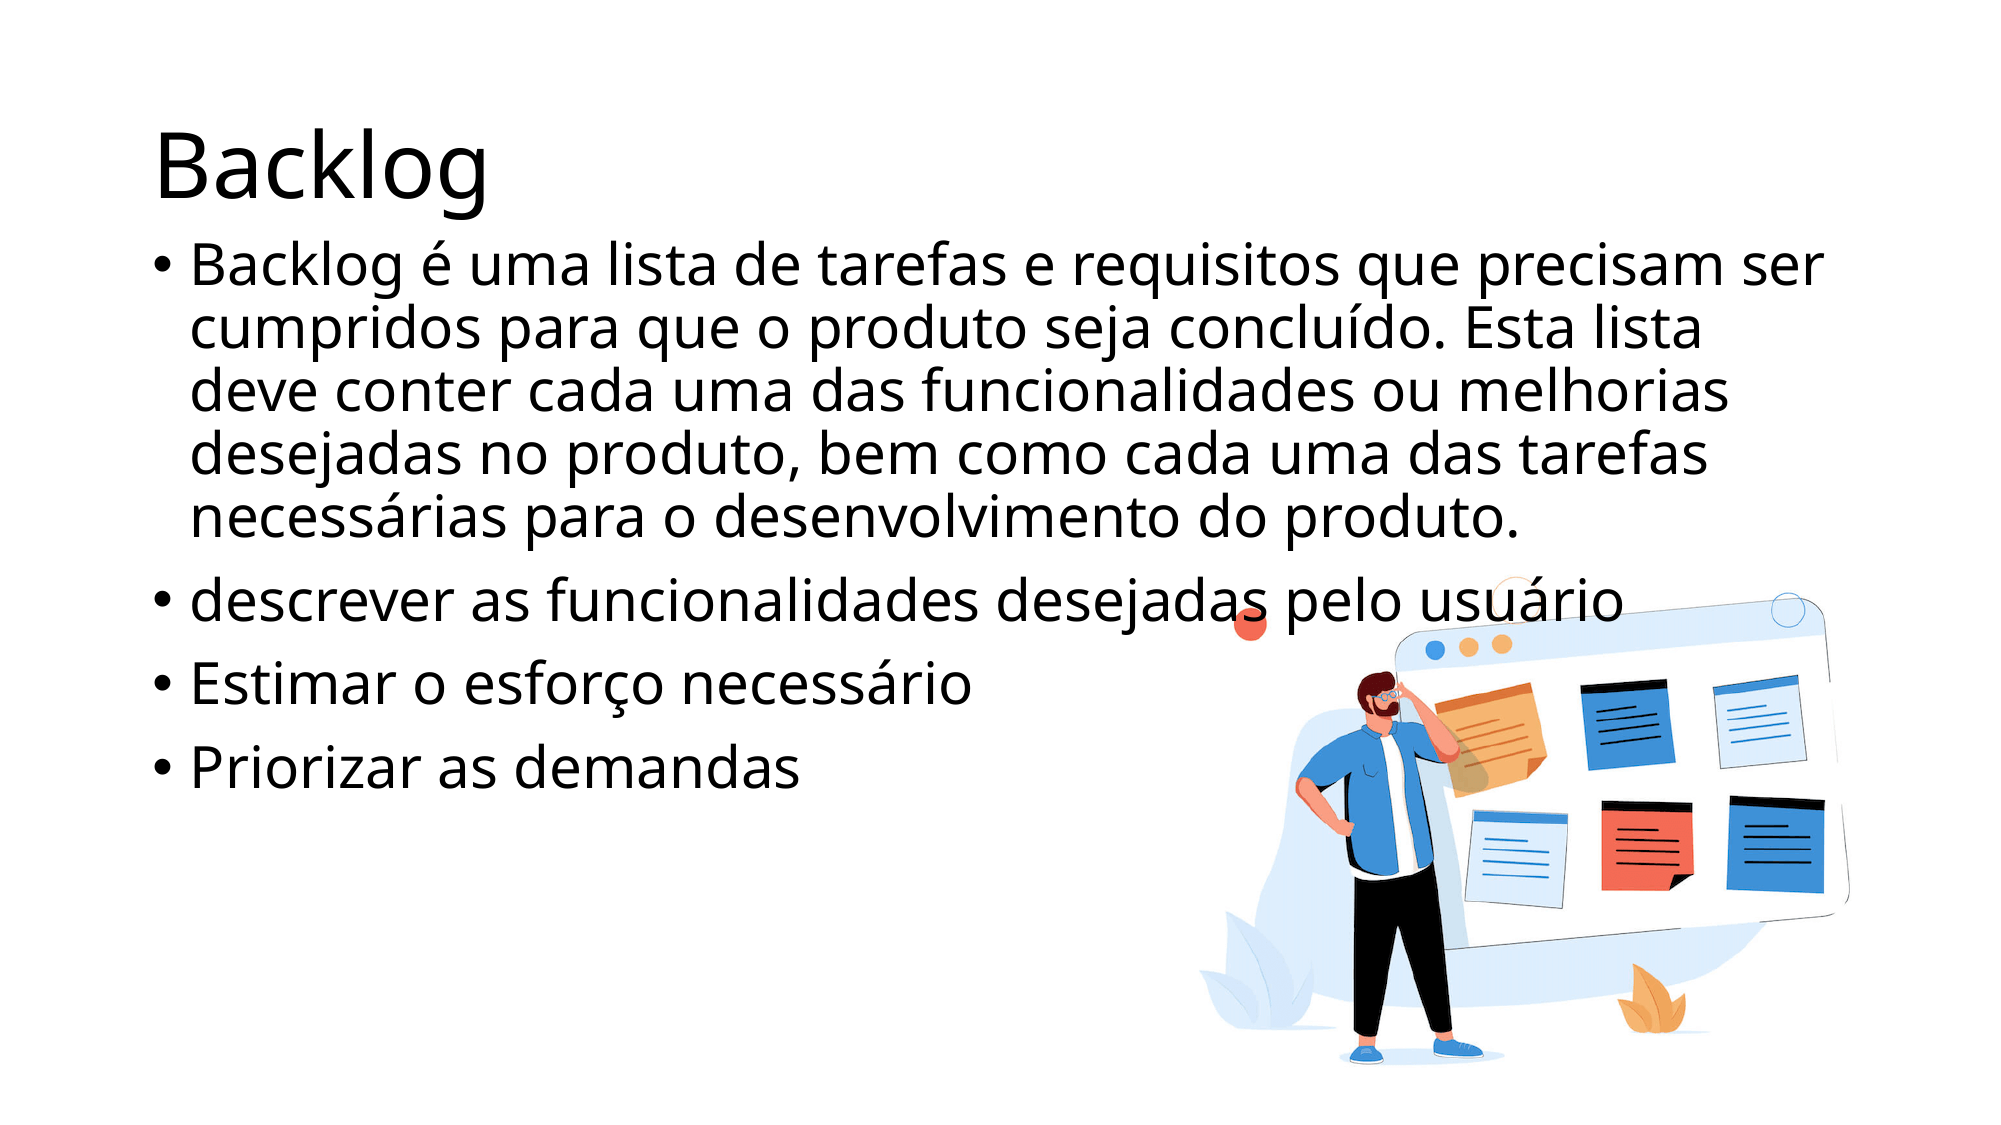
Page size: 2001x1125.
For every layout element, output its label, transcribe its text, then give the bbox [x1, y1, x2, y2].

title Backlog [137, 59, 1863, 227]
picture [1130, 537, 1902, 1110]
list Backlog é uma lista de tarefas e requisitos que precisam ser cumpridos para que o produto seja concluído. Esta lista deve conter cada uma das funcionalidades ou melhorias desejadas no produto, bem como cada uma das tarefas necessárias para o desenvolvimento do produto. descrever as funcionalidades desejadas pelo usuário Estimar o esforço necessário Priorizar as demandas [137, 227, 1863, 942]
